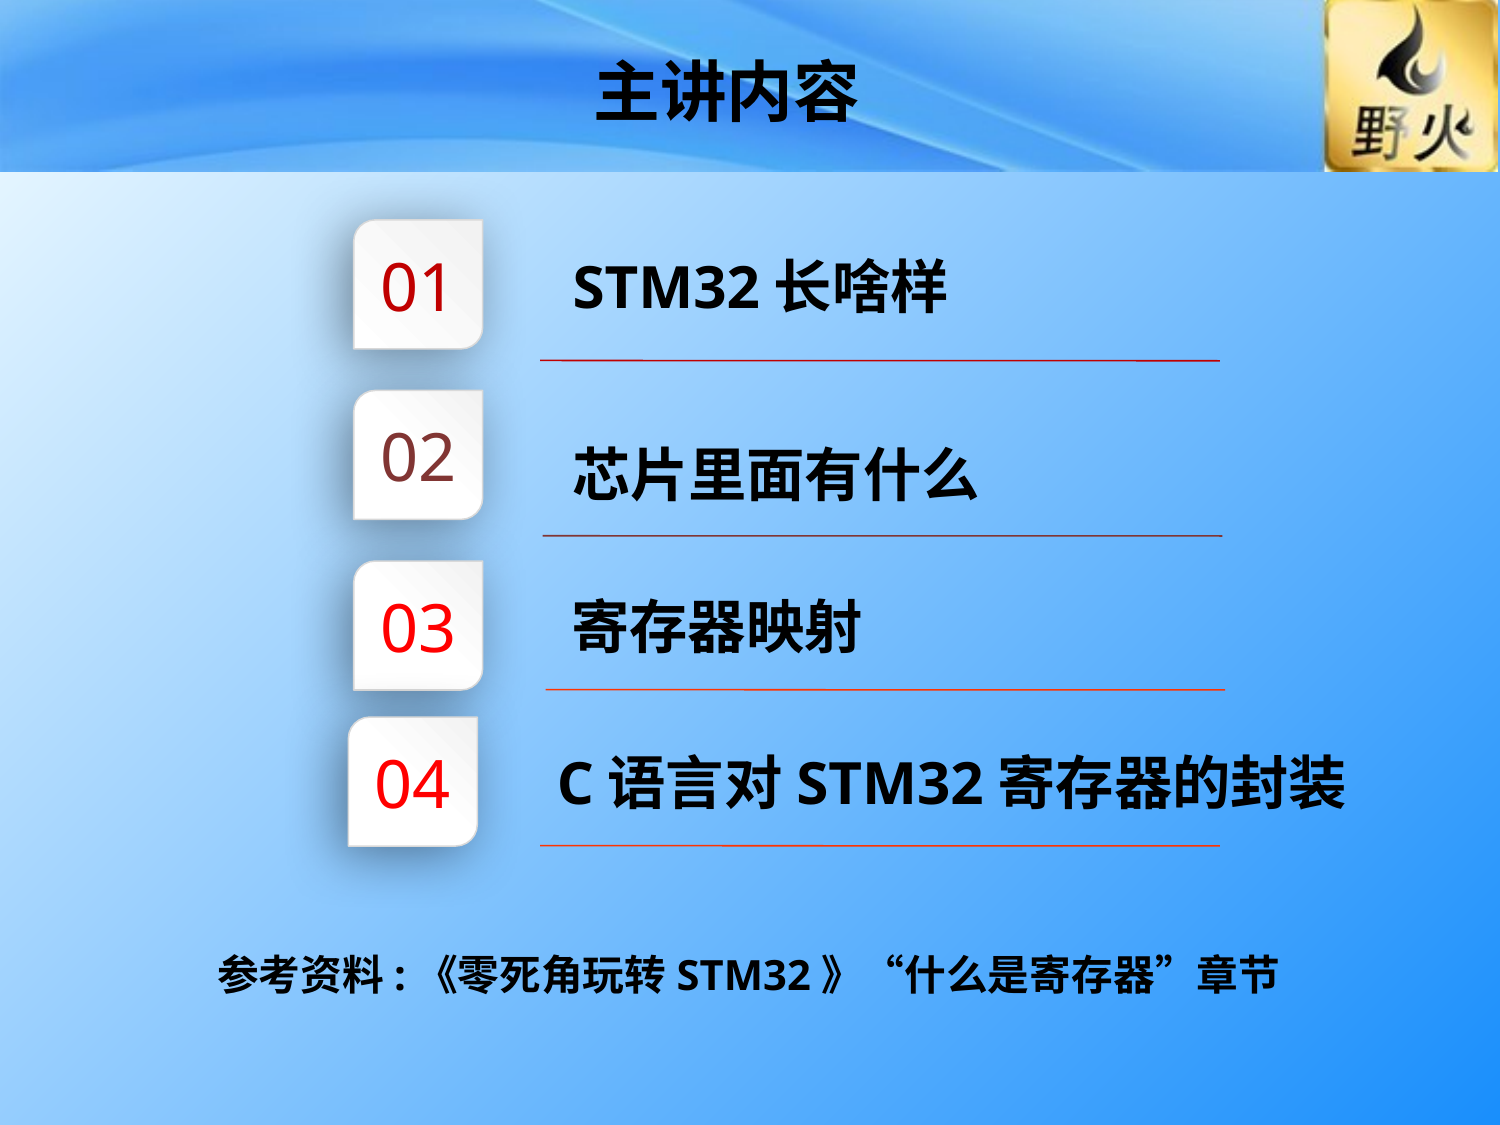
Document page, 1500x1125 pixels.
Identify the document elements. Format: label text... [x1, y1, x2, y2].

text_box 03 [353, 561, 483, 691]
text_box 寄存器映射 [556, 582, 878, 668]
text_box 芯片里面有什么 [557, 430, 995, 516]
text_box STM32长啥样 [558, 243, 964, 328]
picture [0, 0, 1498, 172]
text_box 02 [353, 390, 483, 520]
text_box 04 [348, 717, 478, 847]
text_box C语言对STM32寄存器的封装 [542, 738, 1362, 824]
text_box 01 [353, 219, 483, 349]
text_box 参考资料:《零死角玩转STM32》“什么是寄存器”章节 [181, 916, 1316, 1007]
